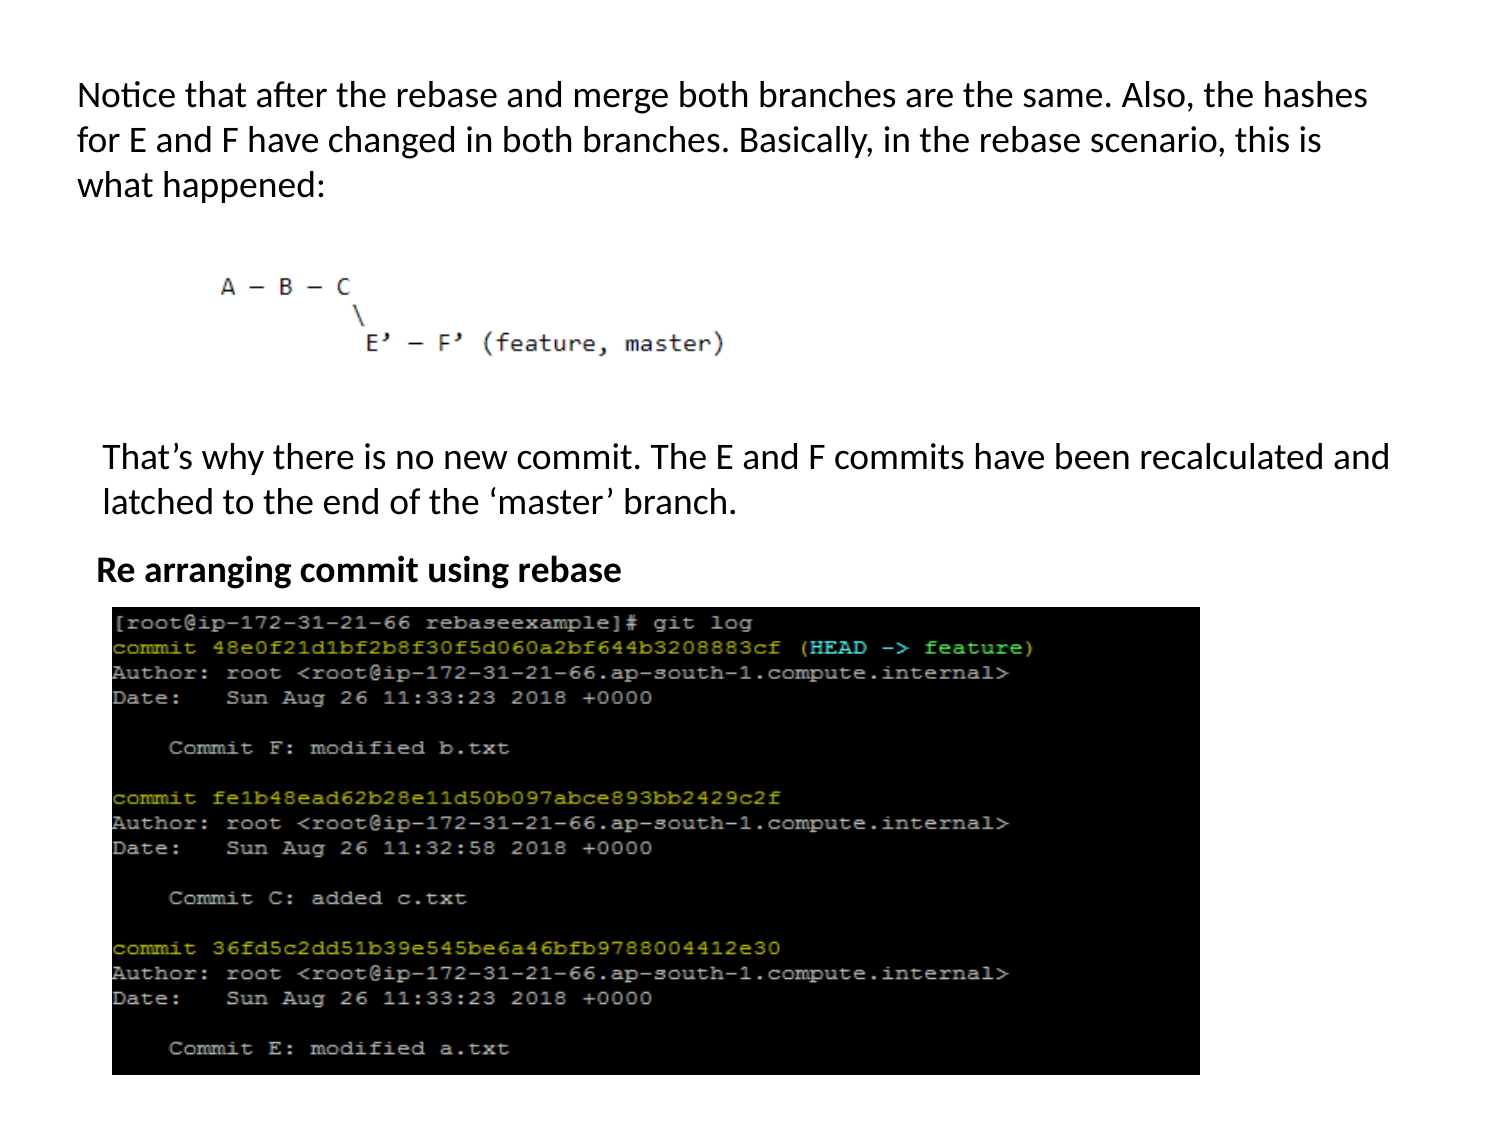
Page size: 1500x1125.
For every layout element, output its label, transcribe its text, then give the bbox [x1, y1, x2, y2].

picture [212, 224, 1113, 386]
text_box Re arranging commit using rebase [81, 537, 638, 598]
picture [112, 607, 1201, 1076]
text_box That’s why there is no new commit. The E and F commits have been recalculated and latched to the end of the ‘master’ branch. [87, 424, 1425, 530]
text_box Notice that after the rebase and merge both branches are the same. Also, the hashes for E and F have changed in both branches. Basically, in the rebase scenario, this is what happened: [62, 62, 1413, 213]
